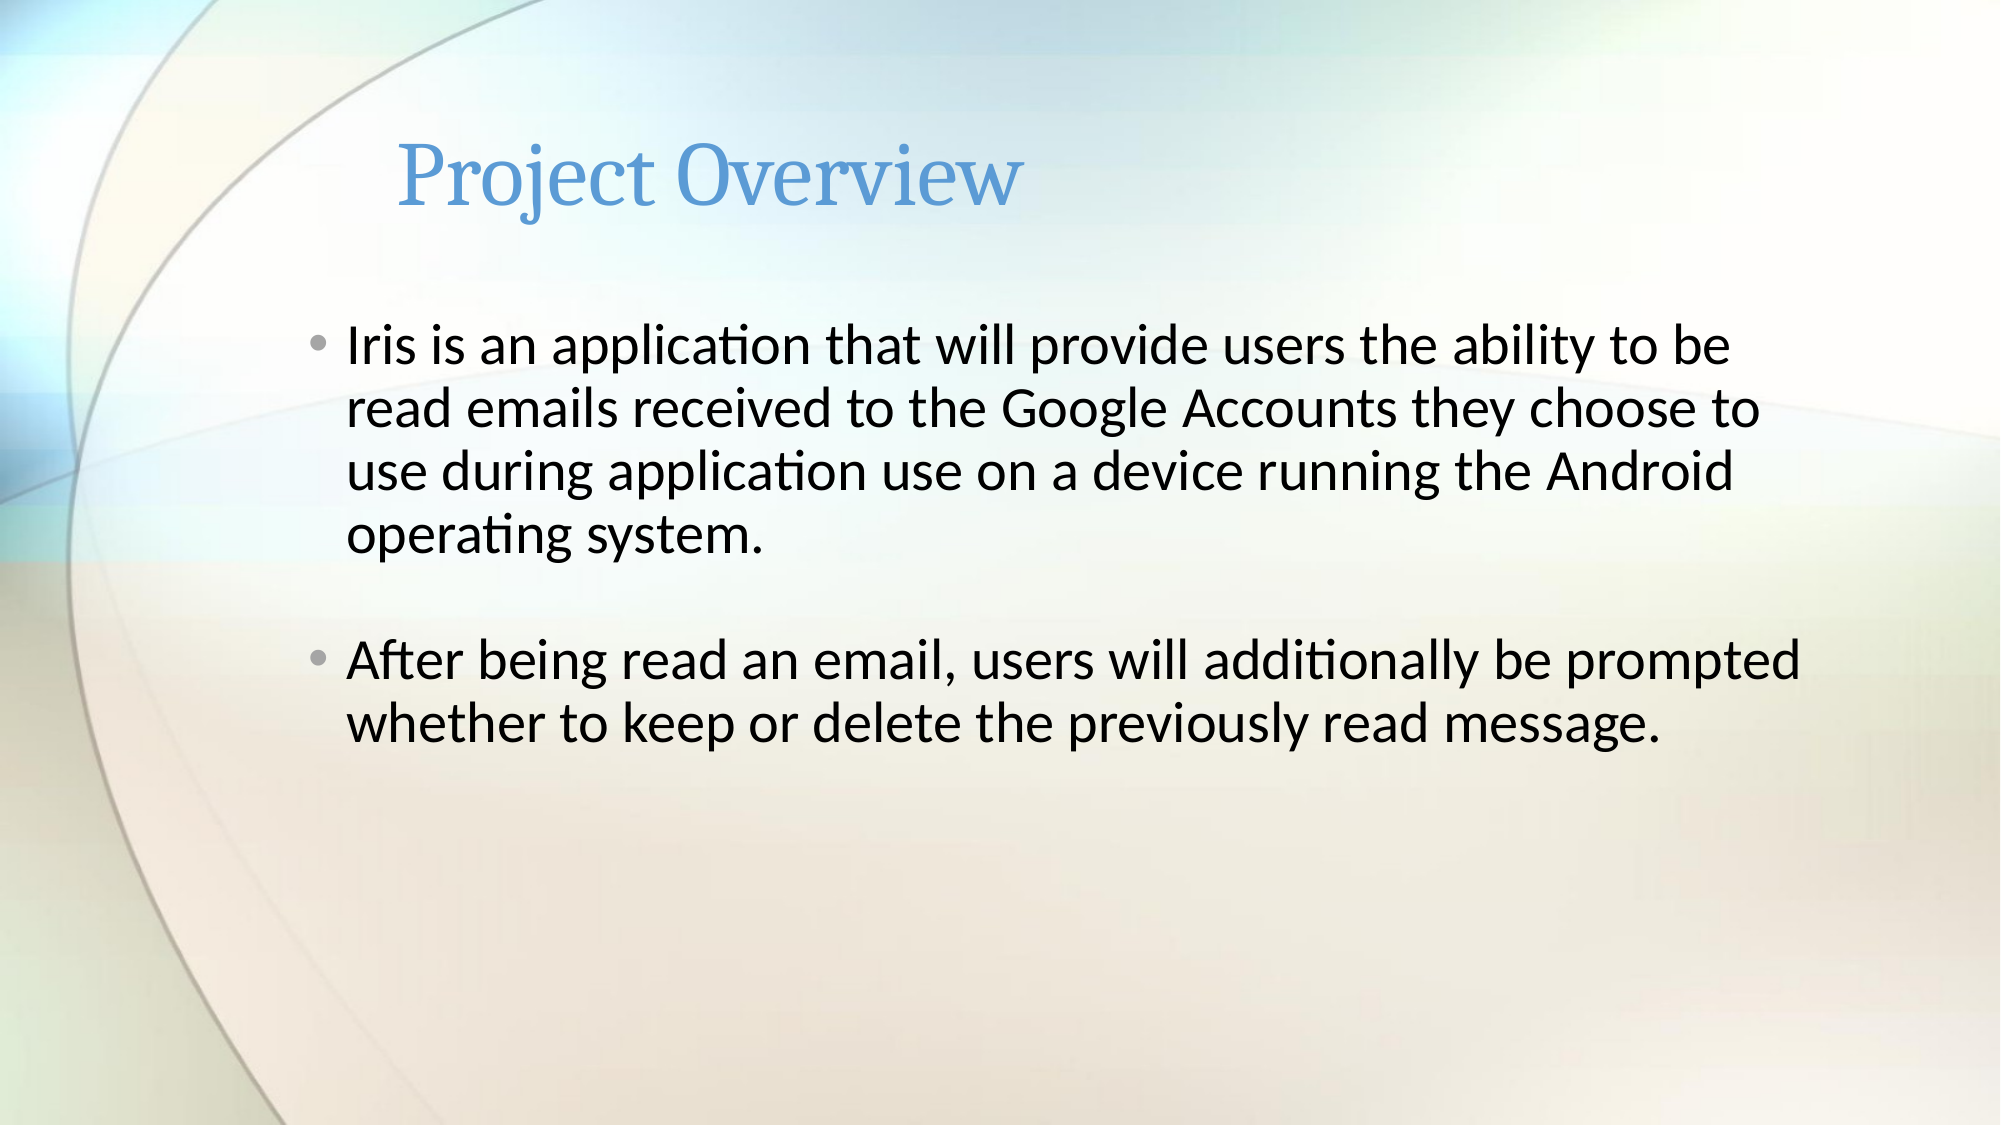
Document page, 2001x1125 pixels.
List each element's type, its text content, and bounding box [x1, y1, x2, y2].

list Iris is an application that will provide users the ability to be read emails received to the Google Accounts they choose to use during application use on a device running the Android operating system. After being read an email, users will additionally be prompted whether to keep or delete the previously read message. [256, 299, 1863, 1014]
title Project Overview [381, 59, 1863, 278]
picture [0, 0, 2001, 1125]
